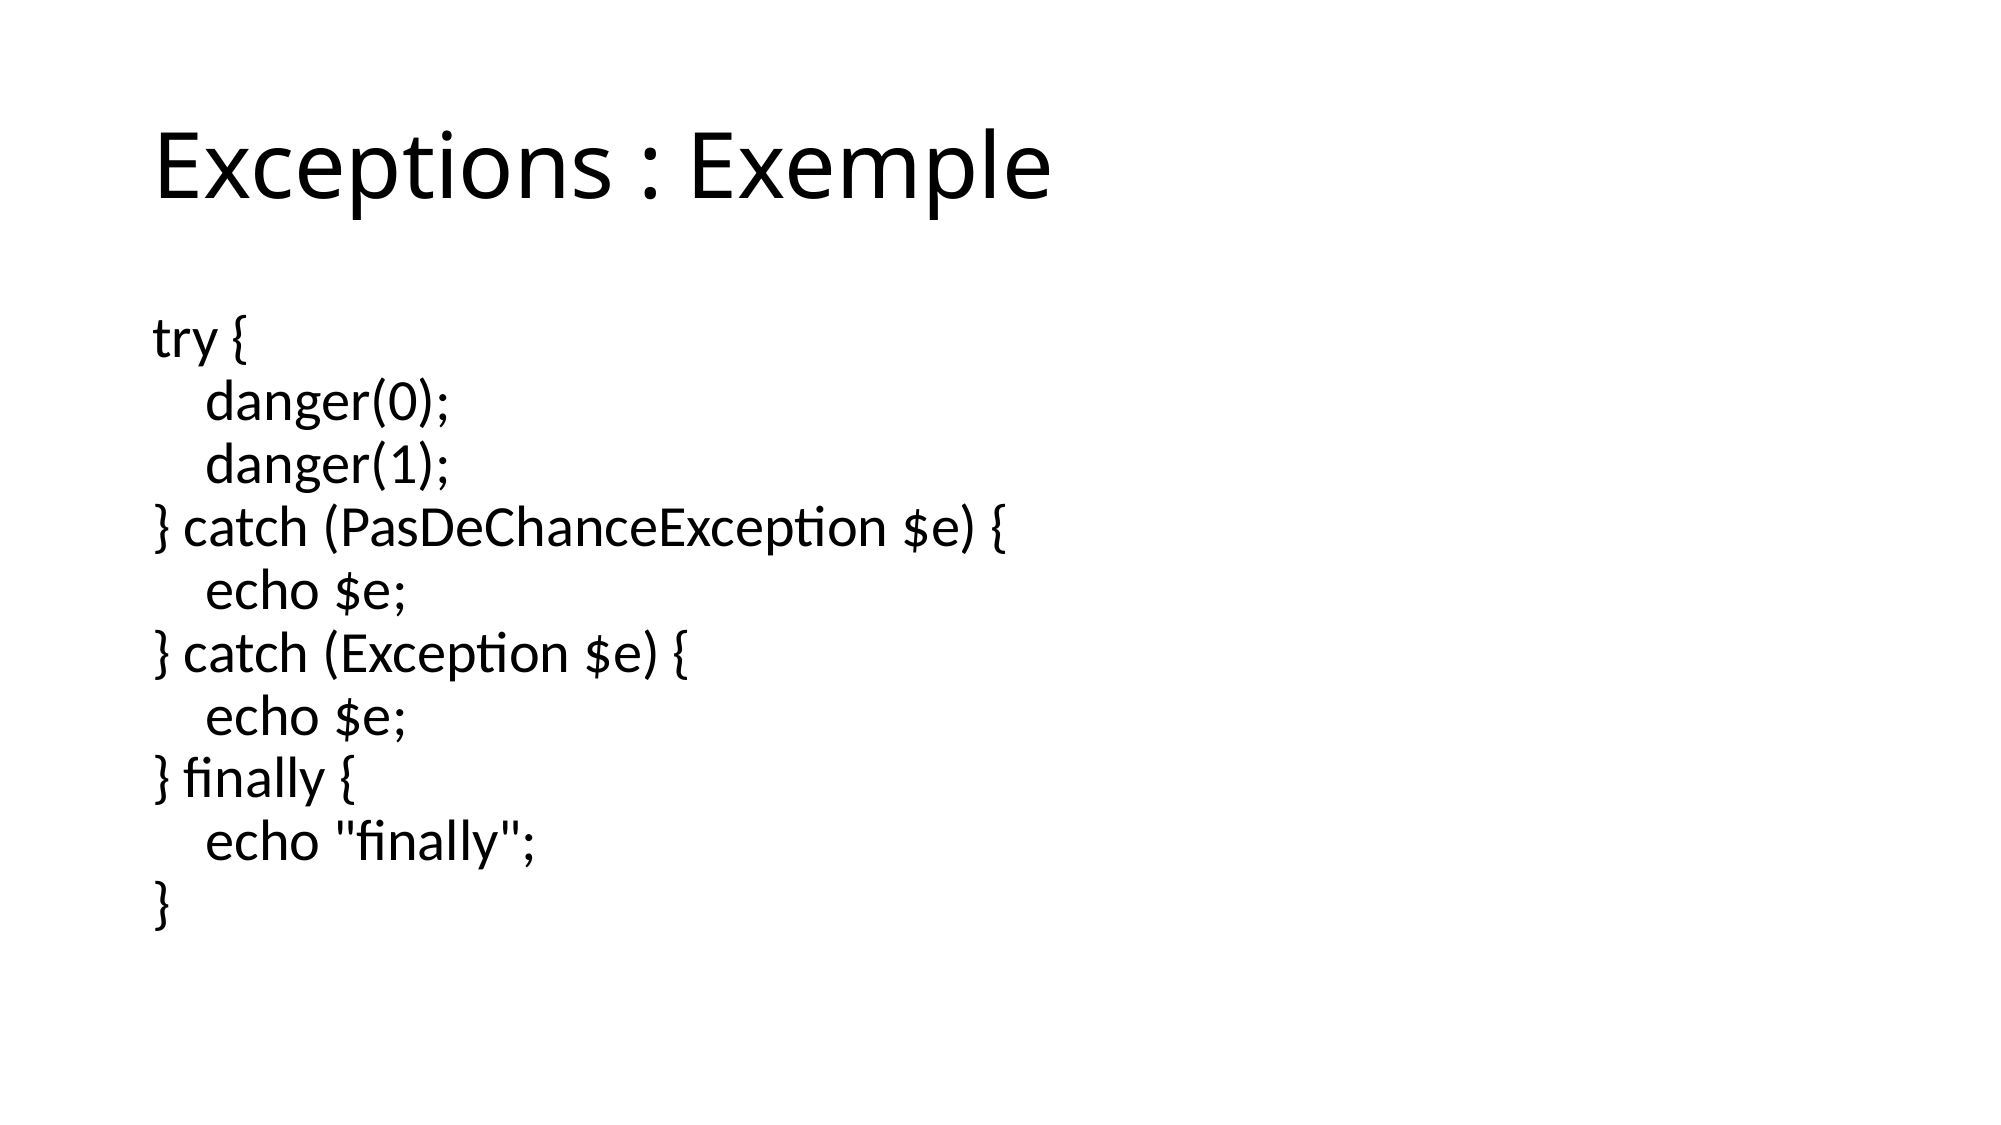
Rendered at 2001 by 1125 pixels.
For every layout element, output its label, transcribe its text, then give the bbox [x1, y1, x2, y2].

title Exceptions : Exemple [137, 59, 1863, 278]
list try { danger(0); danger(1); } catch (PasDeChanceException $e) { echo $e; } catch (Exception $e) { echo $e; } finally { echo "finally"; } [137, 299, 1863, 1014]
